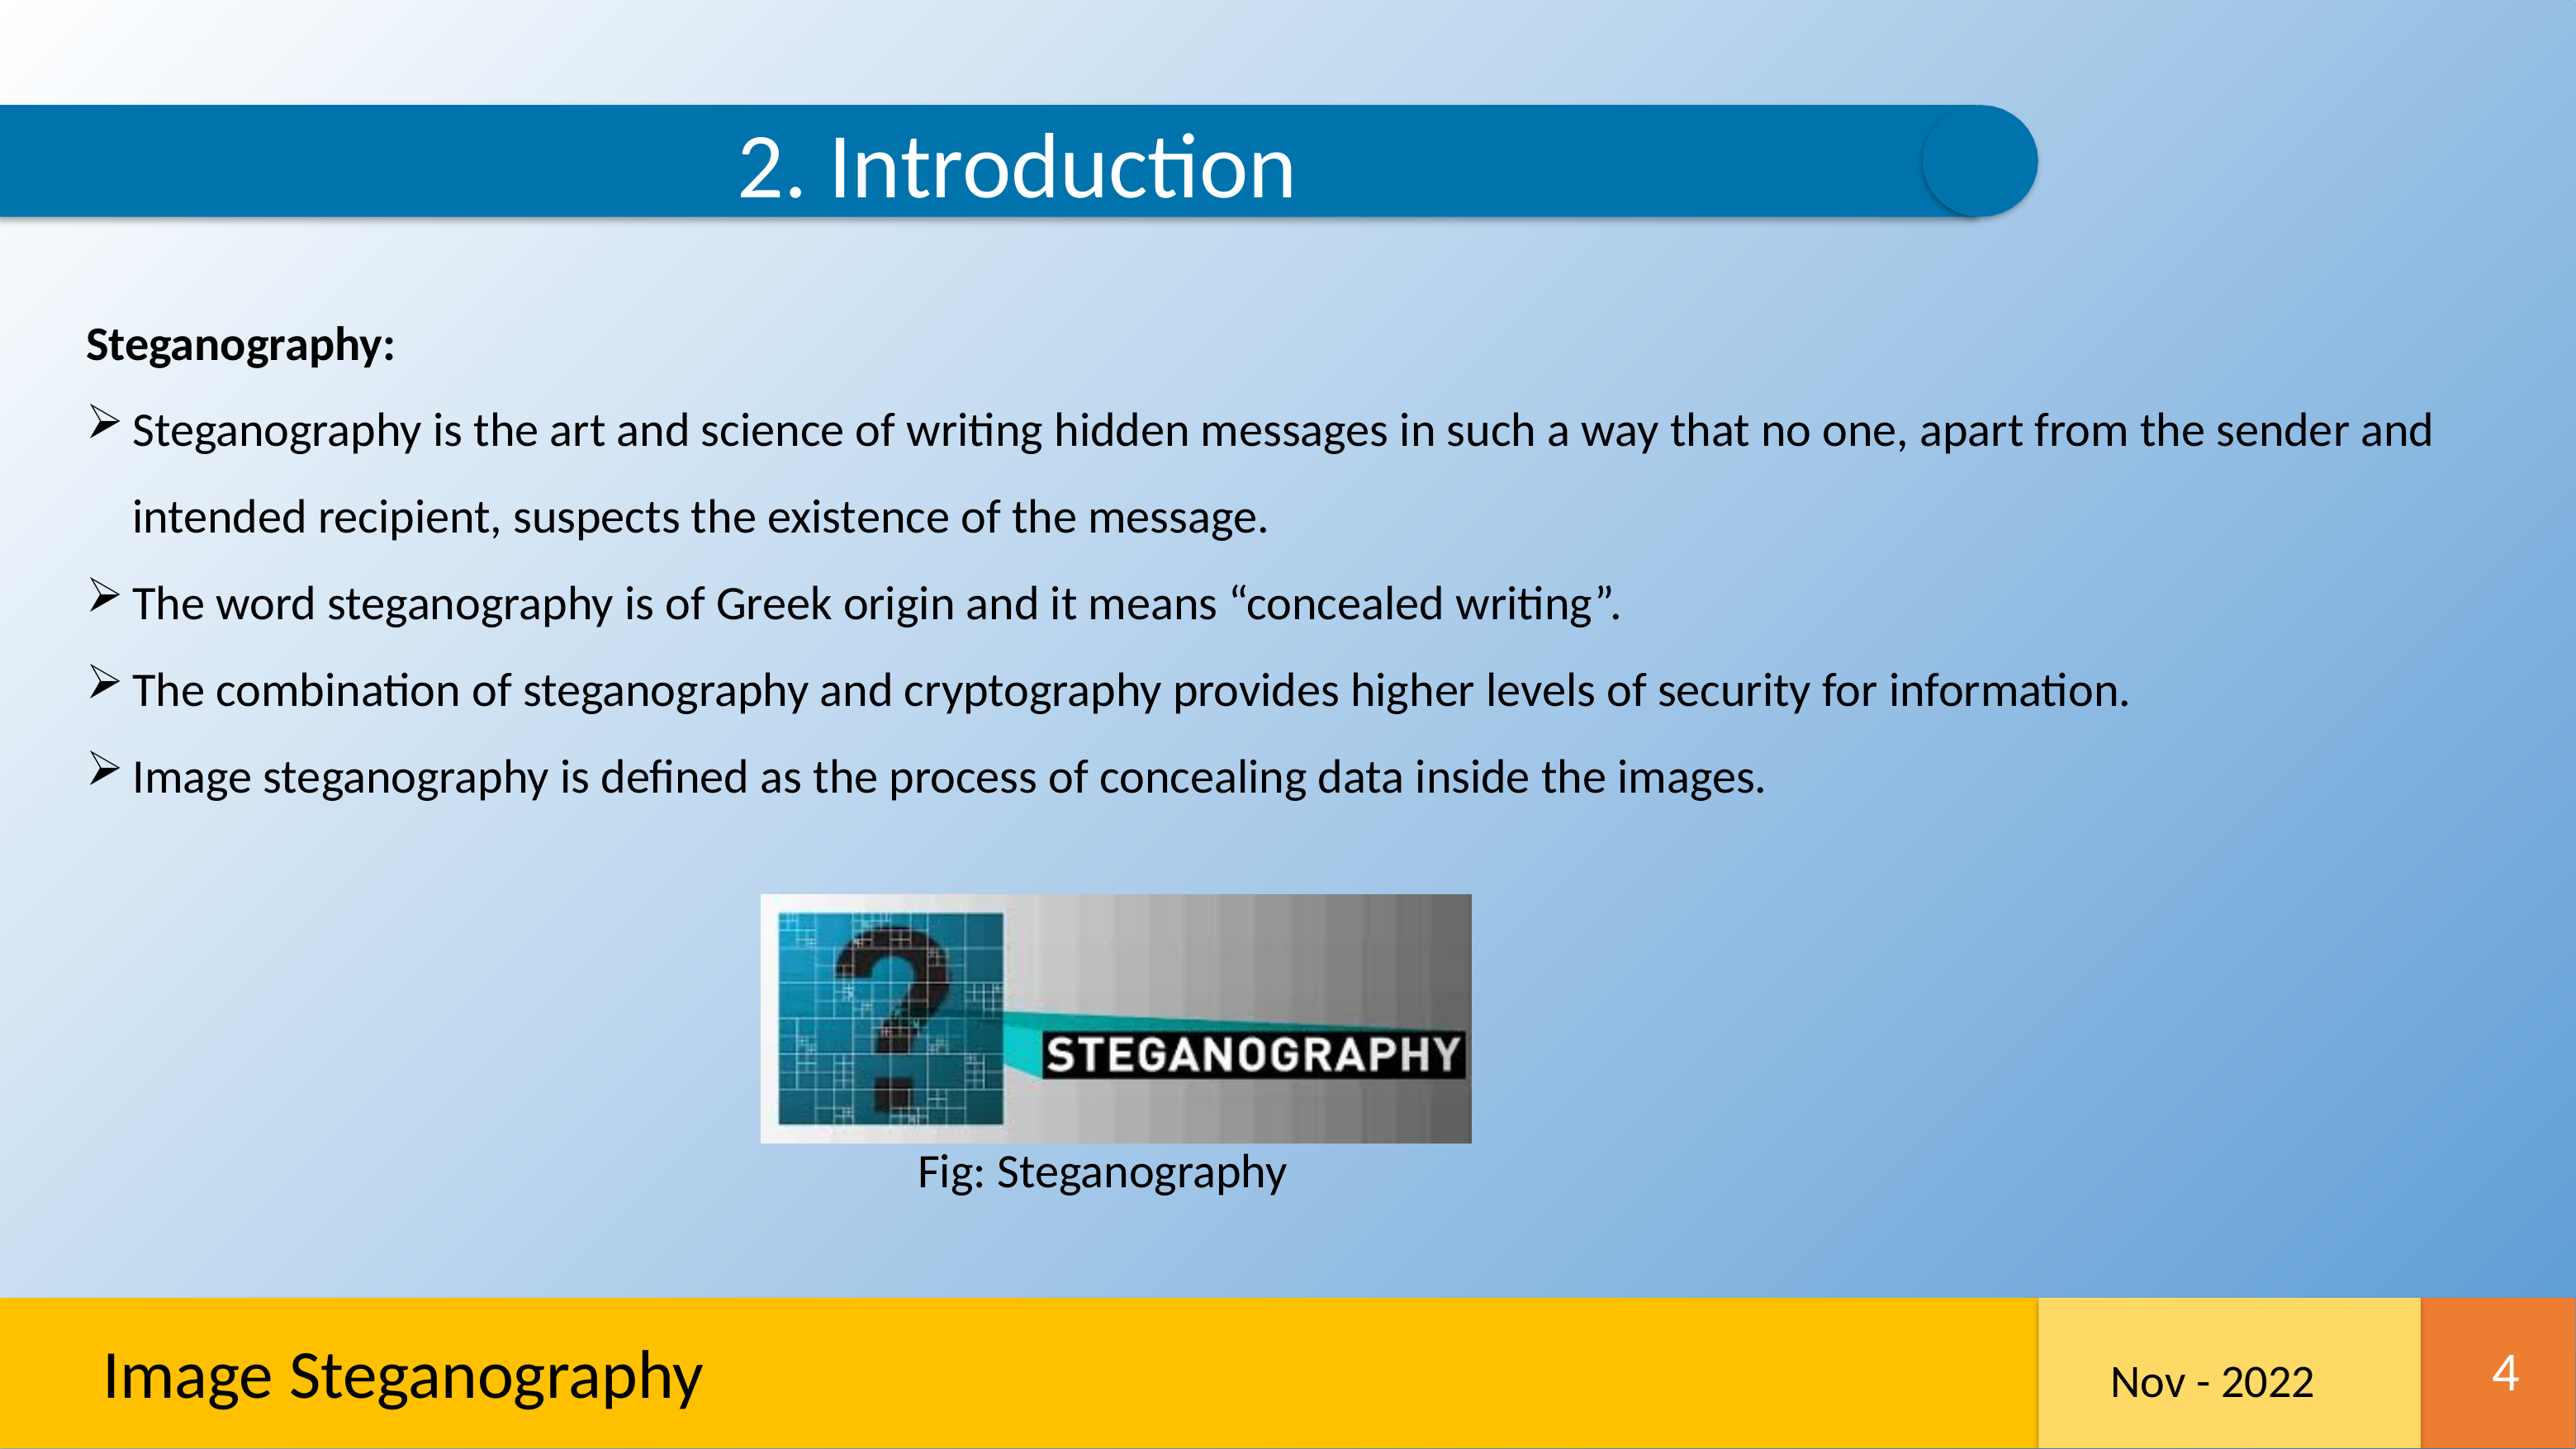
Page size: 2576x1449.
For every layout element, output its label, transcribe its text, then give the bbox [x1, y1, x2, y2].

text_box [0, 1297, 2576, 1449]
picture [761, 894, 1472, 1144]
text_box Steganography: Steganography is the art and science of writing hidden messages in such a way that no one, apart from the sender and intended recipient, suspects the existence of the message. The word steganography is of Greek origin and it means “concealed writing”. The combination of steganography and cryptography provides higher levels of security for information. Image steganography is defined as the process of concealing data inside the images. [74, 277, 2455, 809]
text_box Fig: Steganography [905, 1150, 1328, 1204]
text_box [0, 104, 2039, 218]
